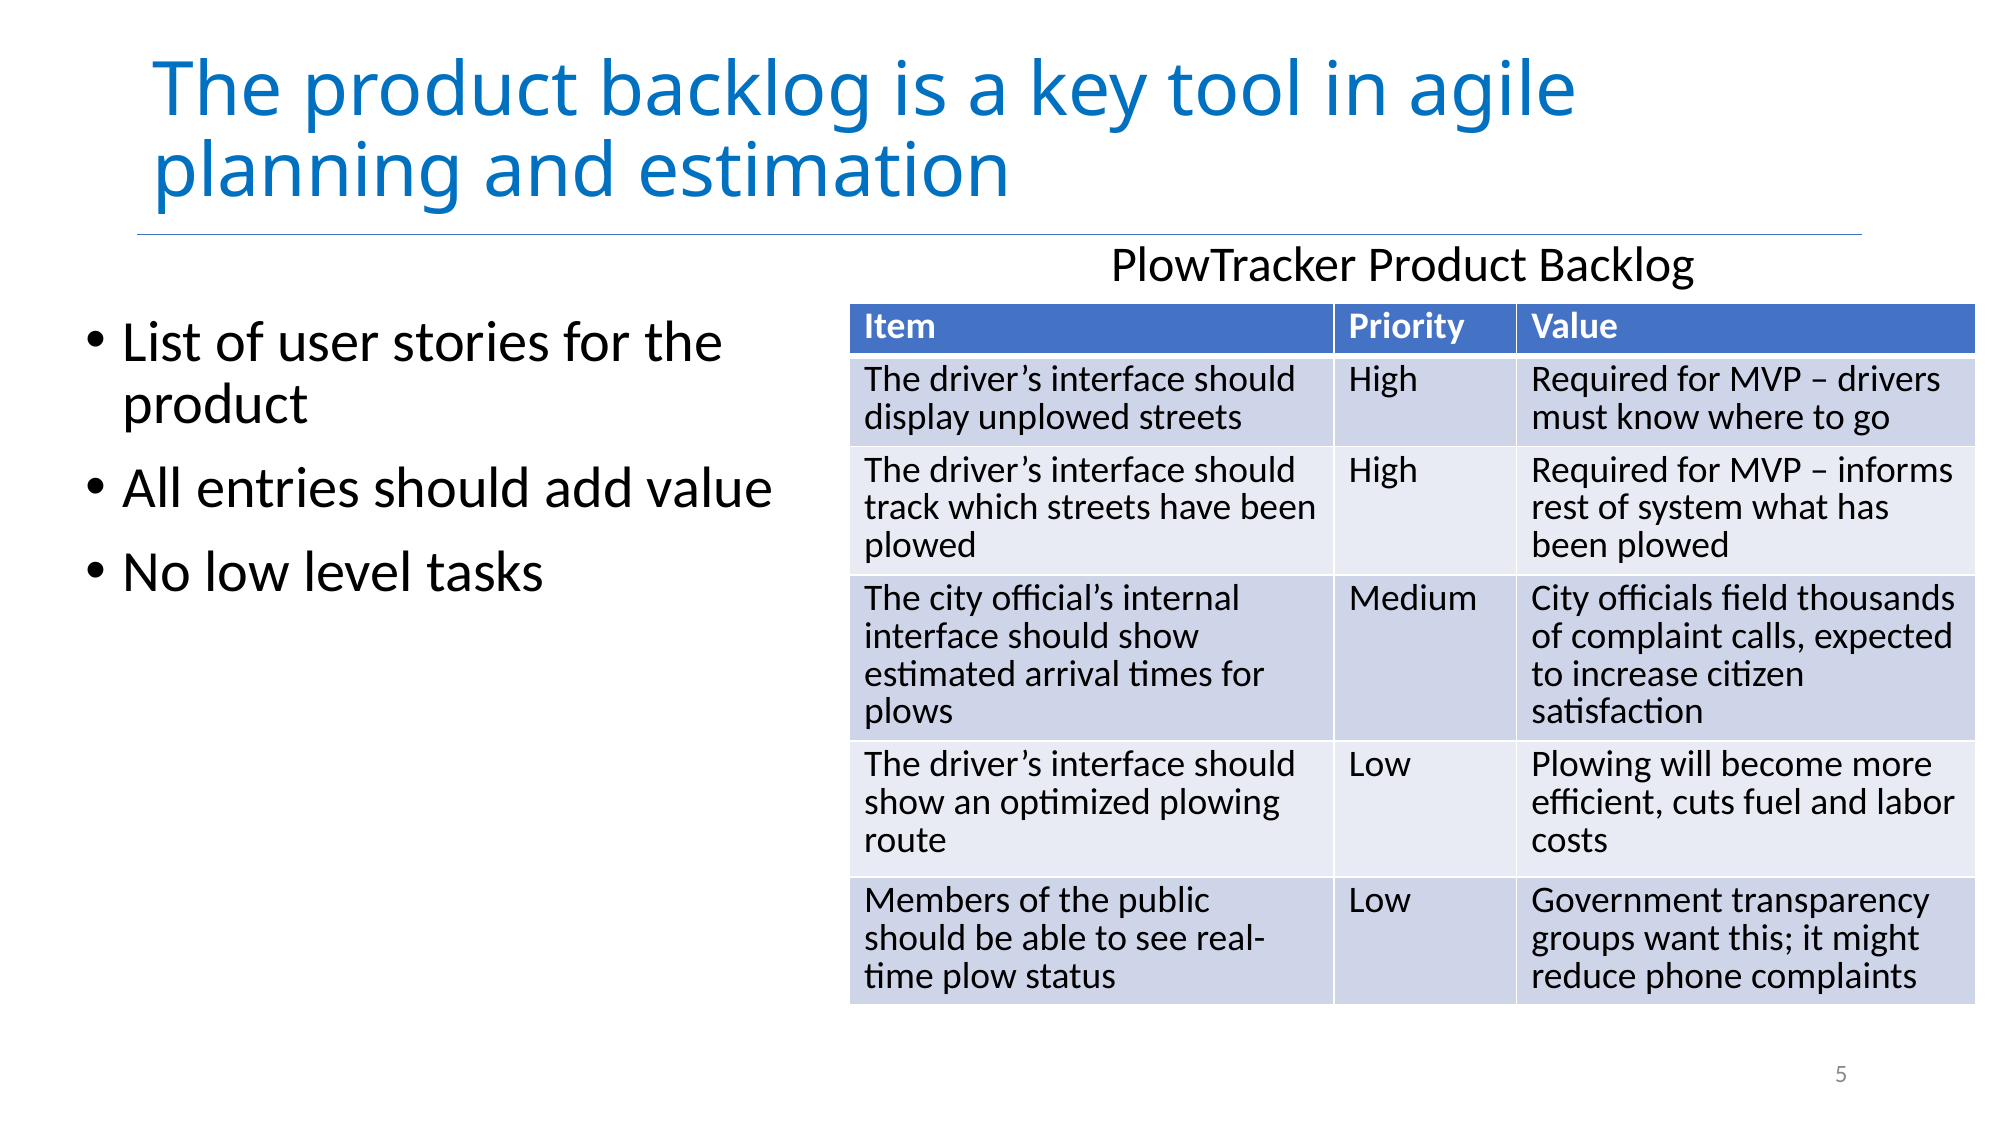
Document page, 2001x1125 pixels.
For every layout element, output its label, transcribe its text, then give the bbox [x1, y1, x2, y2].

table_cell Low [1335, 742, 1516, 876]
table_cell Members of the public should be able to see real-time plow status [850, 878, 1333, 1004]
table_cell Required for MVP – informs rest of system what has been plowed [1517, 447, 1975, 574]
list List of user stories for the product All entries should add value No low level tasks [70, 303, 850, 1017]
table_cell The city official’s internal interface should show estimated arrival times for plows [850, 576, 1333, 740]
table_cell Medium [1335, 576, 1516, 740]
text_box PlowTracker Product Backlog [1095, 206, 1730, 318]
table_cell The driver’s interface should show an optimized plowing route [850, 742, 1333, 876]
table_cell Government transparency groups want this; it might reduce phone complaints [1517, 878, 1975, 1004]
table_cell The driver’s interface should display unplowed streets [850, 359, 1333, 446]
table_cell City officials field thousands of complaint calls, expected to increase citizen satisfaction [1517, 576, 1975, 740]
table_header Priority [1335, 318, 1516, 353]
title The product backlog is a key tool in agile planning and estimation [137, 3, 1863, 221]
table_cell High [1335, 447, 1516, 574]
table_cell Required for MVP – drivers must know where to go [1517, 359, 1975, 446]
table_cell The driver’s interface should track which streets have been plowed [850, 447, 1333, 574]
table_header Item [850, 304, 1333, 353]
slide_number 5 [1412, 1042, 1863, 1103]
table_cell Low [1335, 878, 1516, 1004]
table_header Value [1517, 304, 1975, 353]
table_cell High [1335, 359, 1516, 446]
table_cell Plowing will become more efficient, cuts fuel and labor costs [1517, 742, 1975, 876]
